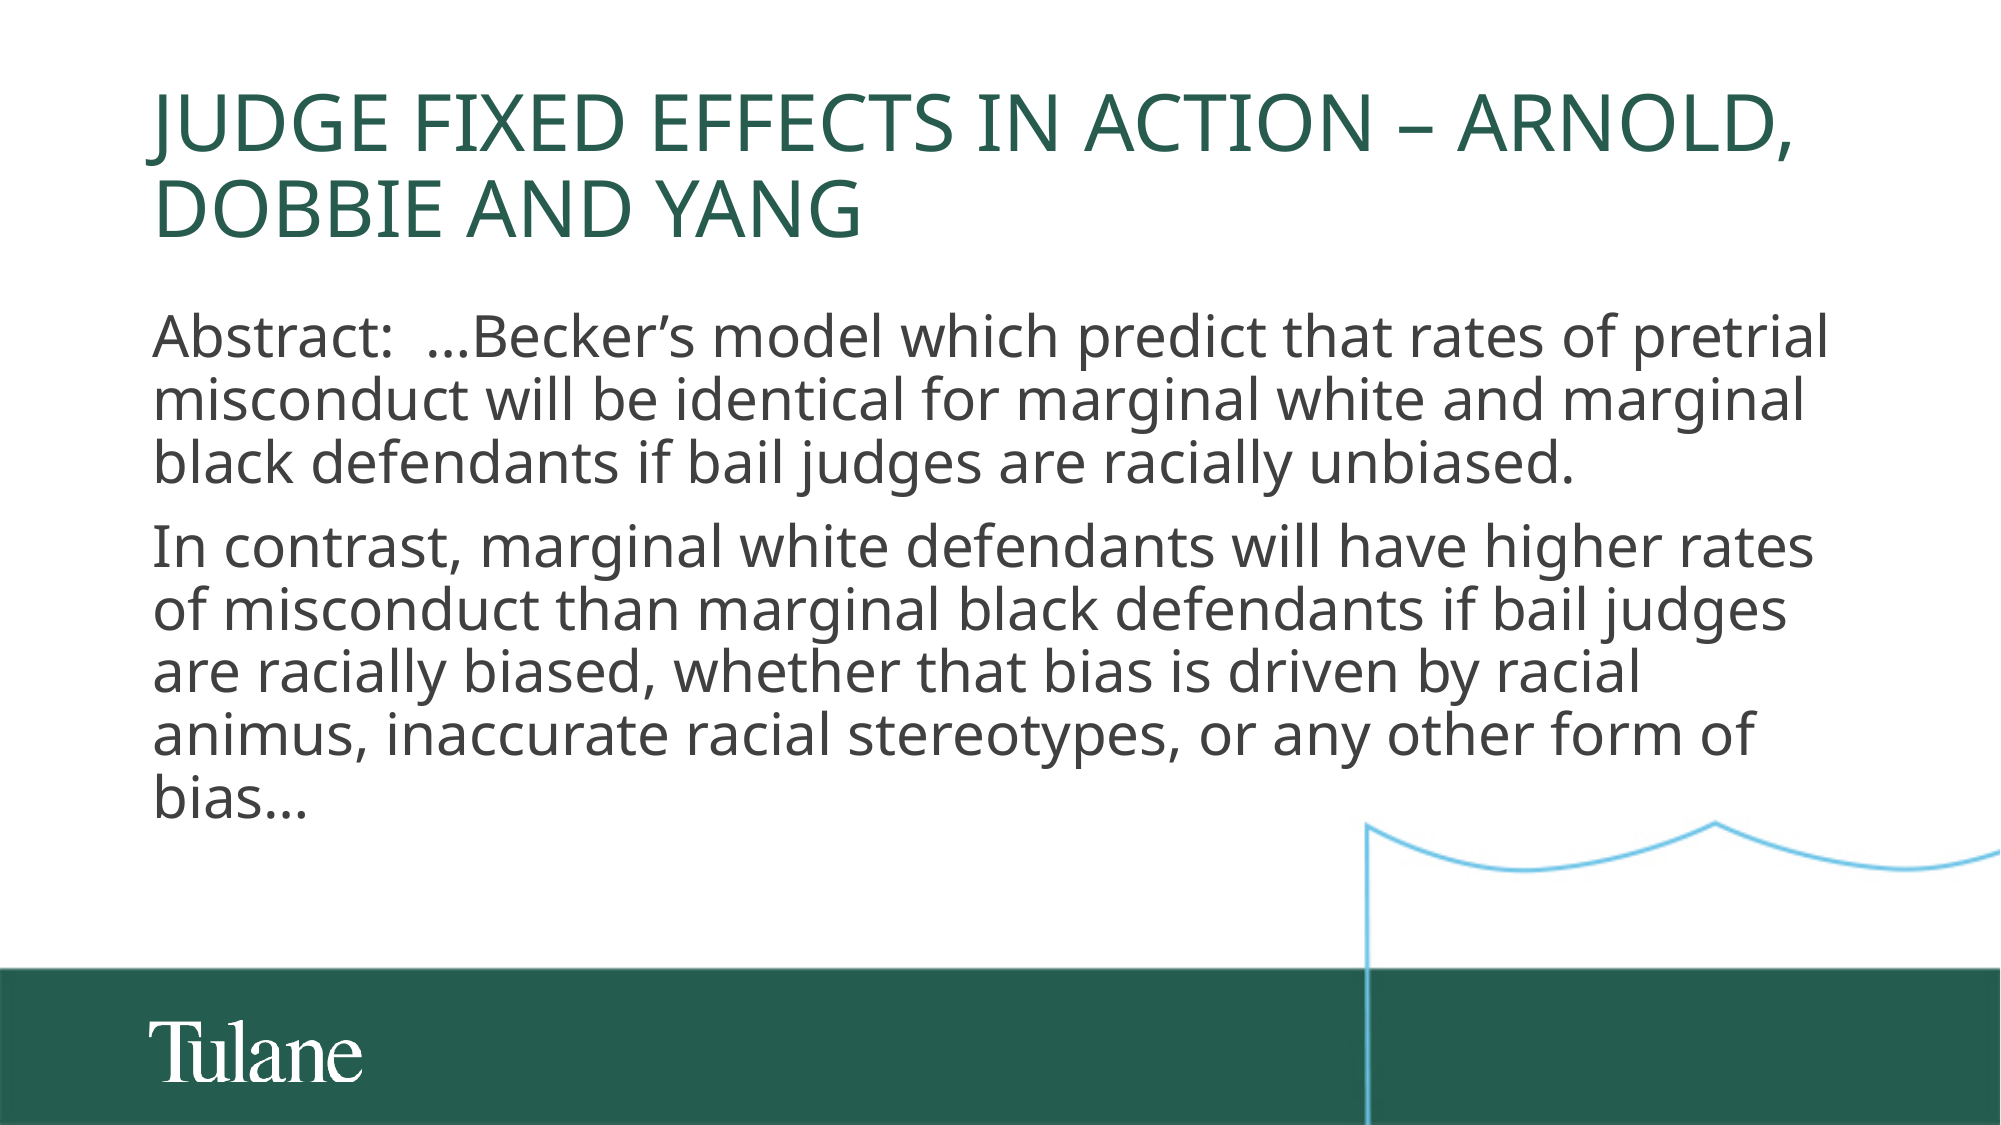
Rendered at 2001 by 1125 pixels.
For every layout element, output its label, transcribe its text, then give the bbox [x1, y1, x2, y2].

title Judge fixed effects in action – Arnold, dobbie and yang [137, 59, 1863, 278]
list Abstract: …Becker’s model which predict that rates of pretrial misconduct will be identical for marginal white and marginal black defendants if bail judges are racially unbiased. In contrast, marginal white defendants will have higher rates of misconduct than marginal black defendants if bail judges are racially biased, whether that bias is driven by racial animus, inaccurate racial stereotypes, or any other form of bias… [137, 299, 1863, 1014]
picture [0, 0, 2001, 1125]
